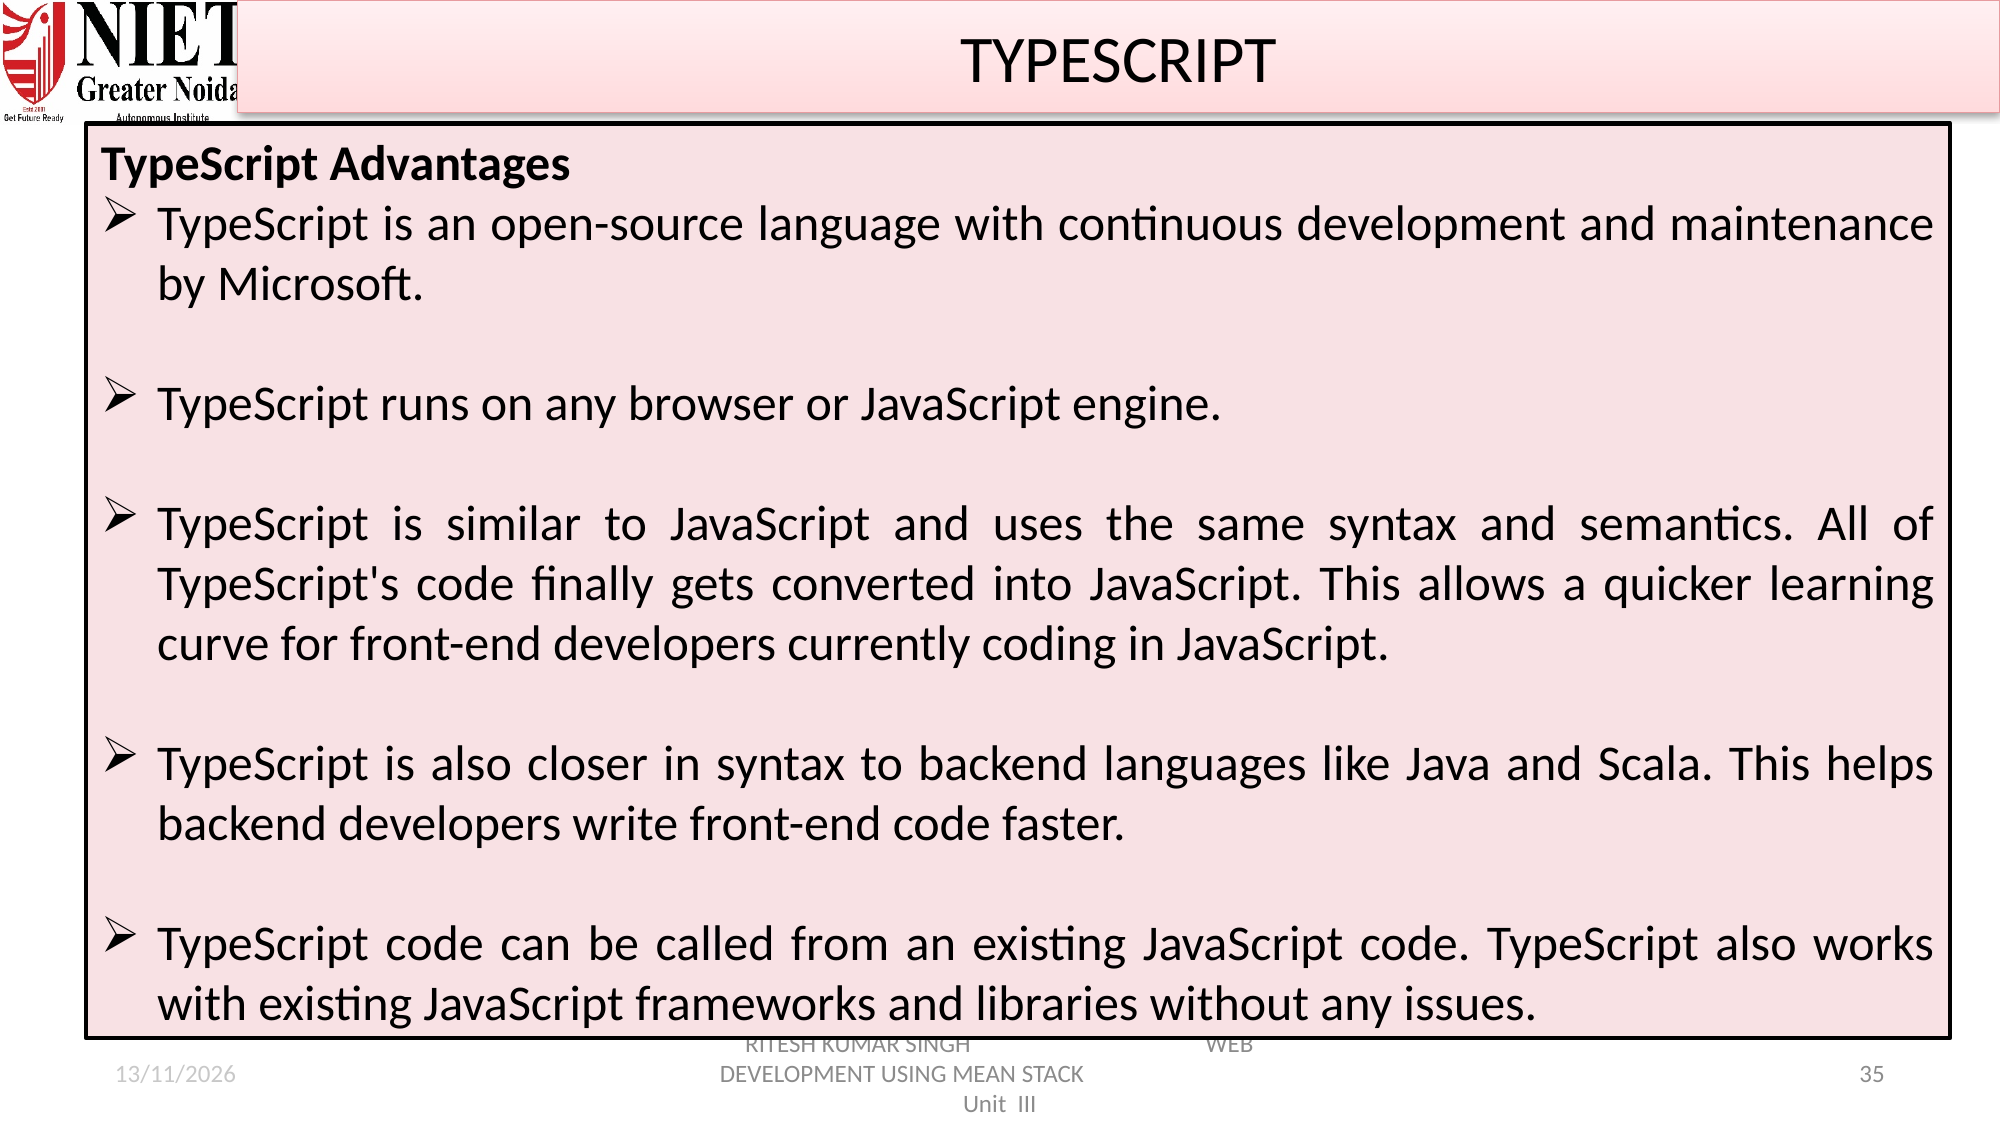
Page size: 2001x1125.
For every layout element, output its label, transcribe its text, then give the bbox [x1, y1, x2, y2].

text_box TYPESCRIPT [237, 0, 2000, 113]
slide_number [99, 1042, 567, 1103]
text_box TypeScript Advantages TypeScript is an open-source language with continuous development and maintenance by Microsoft. TypeScript runs on any browser or JavaScript engine. TypeScript is similar to JavaScript and uses the same syntax and semantics. All of TypeScript's code finally gets converted into JavaScript. This allows a quicker learning curve for front-end developers currently coding in JavaScript. TypeScript is also closer in syntax to backend languages like Java and Scala. This helps backend developers write front-end code faster. TypeScript code can be called from an existing JavaScript code. TypeScript also works with existing JavaScript frameworks and libraries without any issues. [86, 123, 1950, 1038]
footer RITESH KUMAR SINGH WEB DEVELOPMENT USING MEAN STACK Unit III [683, 1042, 1317, 1103]
slide_number 35 [1433, 1042, 1900, 1103]
picture [0, 0, 250, 125]
